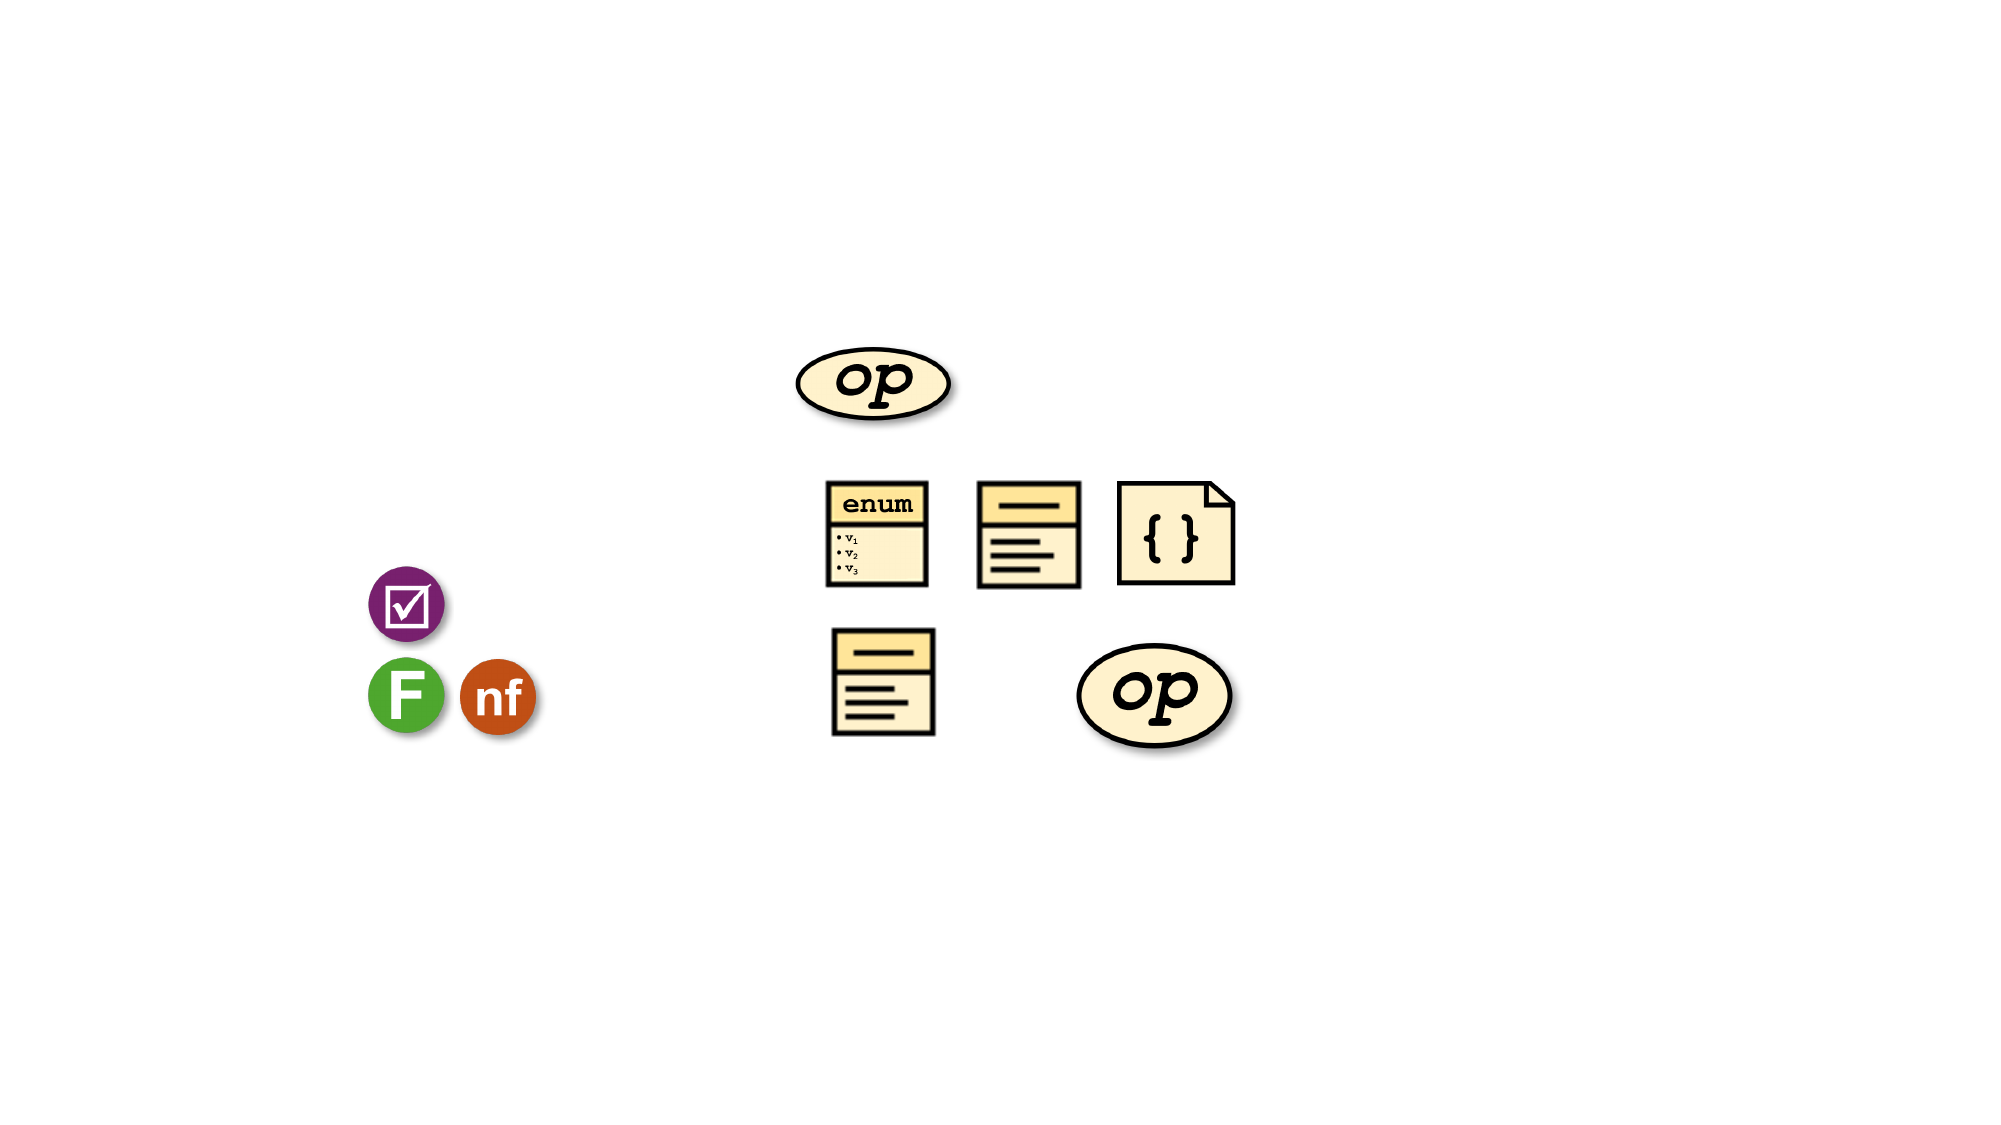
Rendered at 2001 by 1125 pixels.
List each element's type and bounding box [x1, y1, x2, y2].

picture [1072, 635, 1247, 761]
picture [975, 478, 1086, 593]
picture [362, 561, 552, 746]
picture [829, 625, 940, 741]
picture [1113, 478, 1238, 590]
picture [823, 478, 930, 590]
picture [789, 341, 964, 432]
